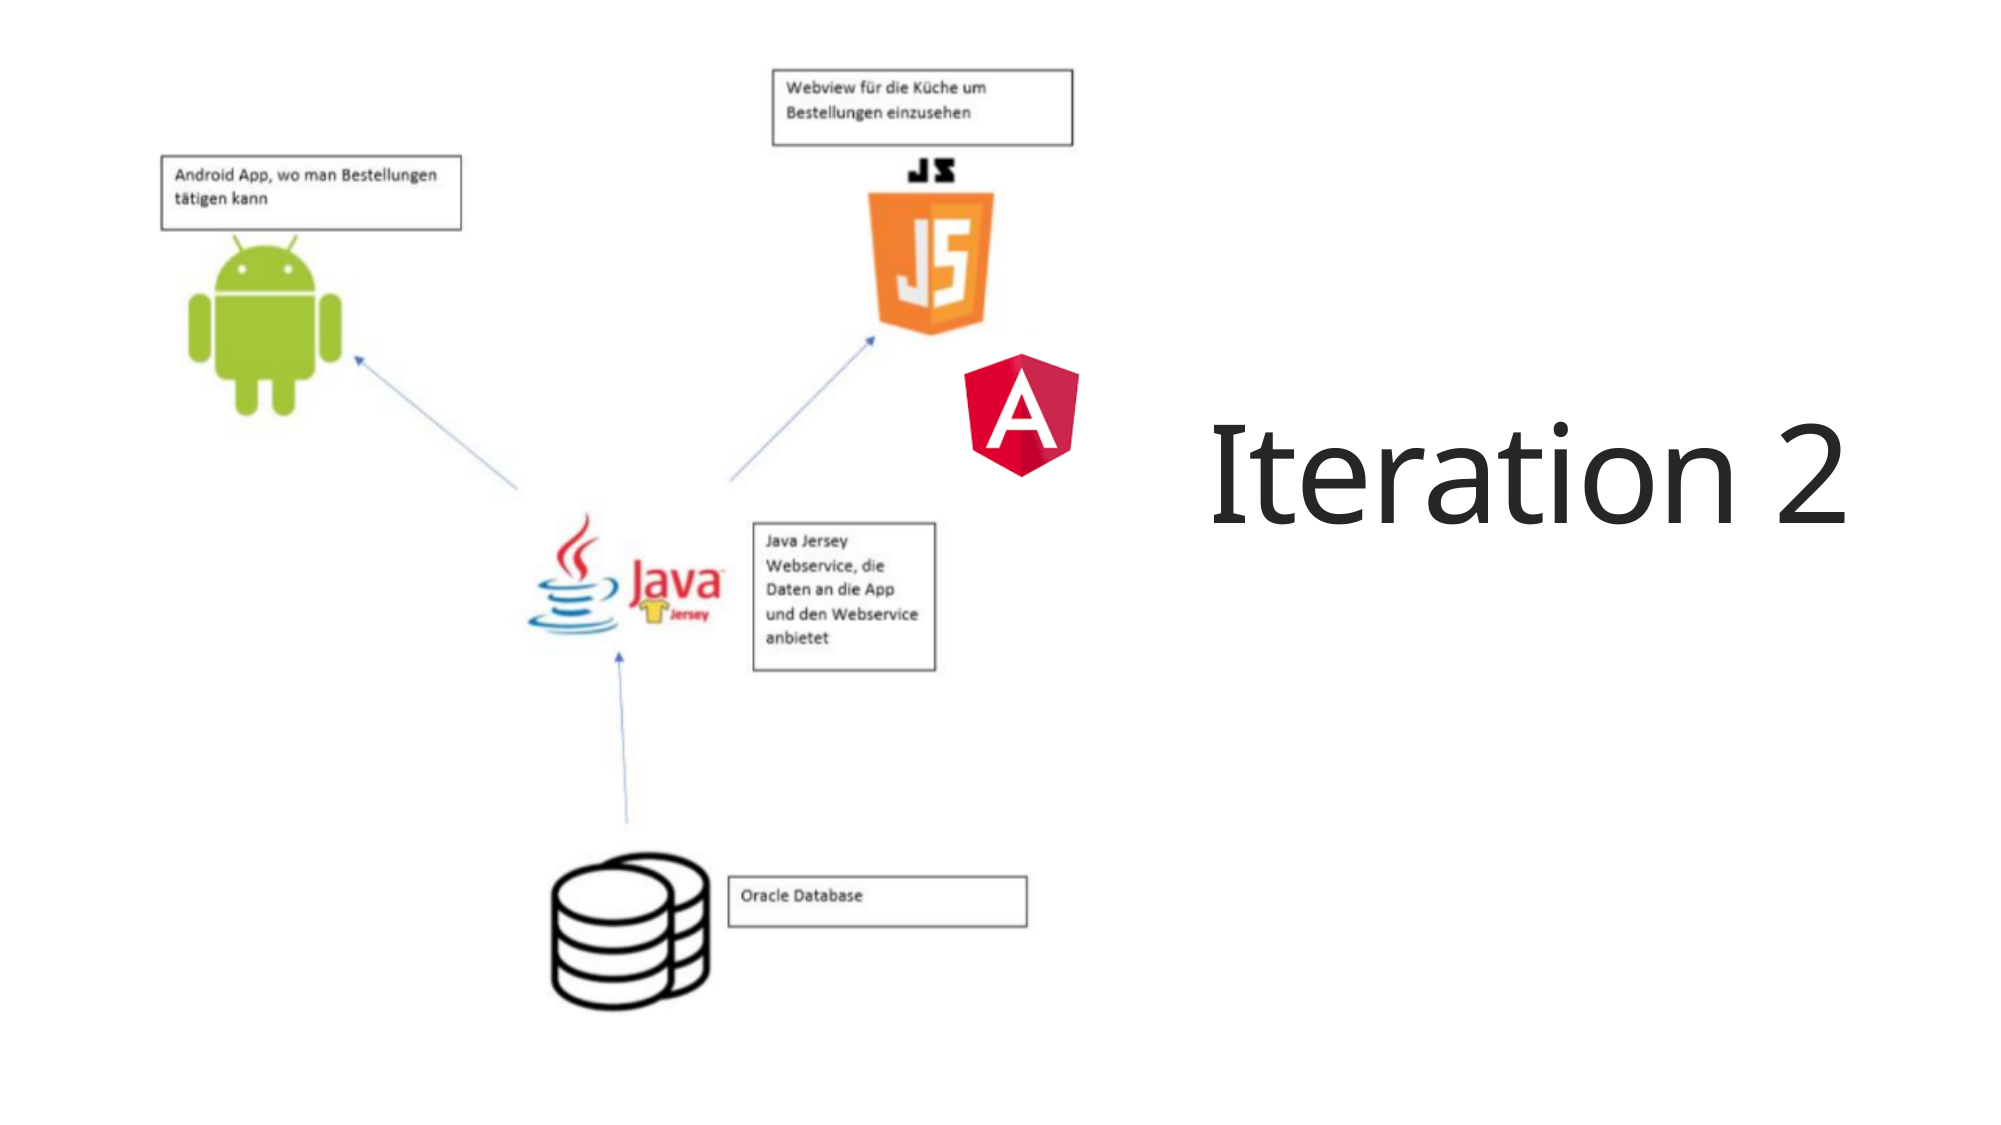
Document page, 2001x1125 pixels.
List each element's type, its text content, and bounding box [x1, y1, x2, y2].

picture [101, 38, 1214, 1043]
list Iteration 2 [1214, 396, 1899, 948]
